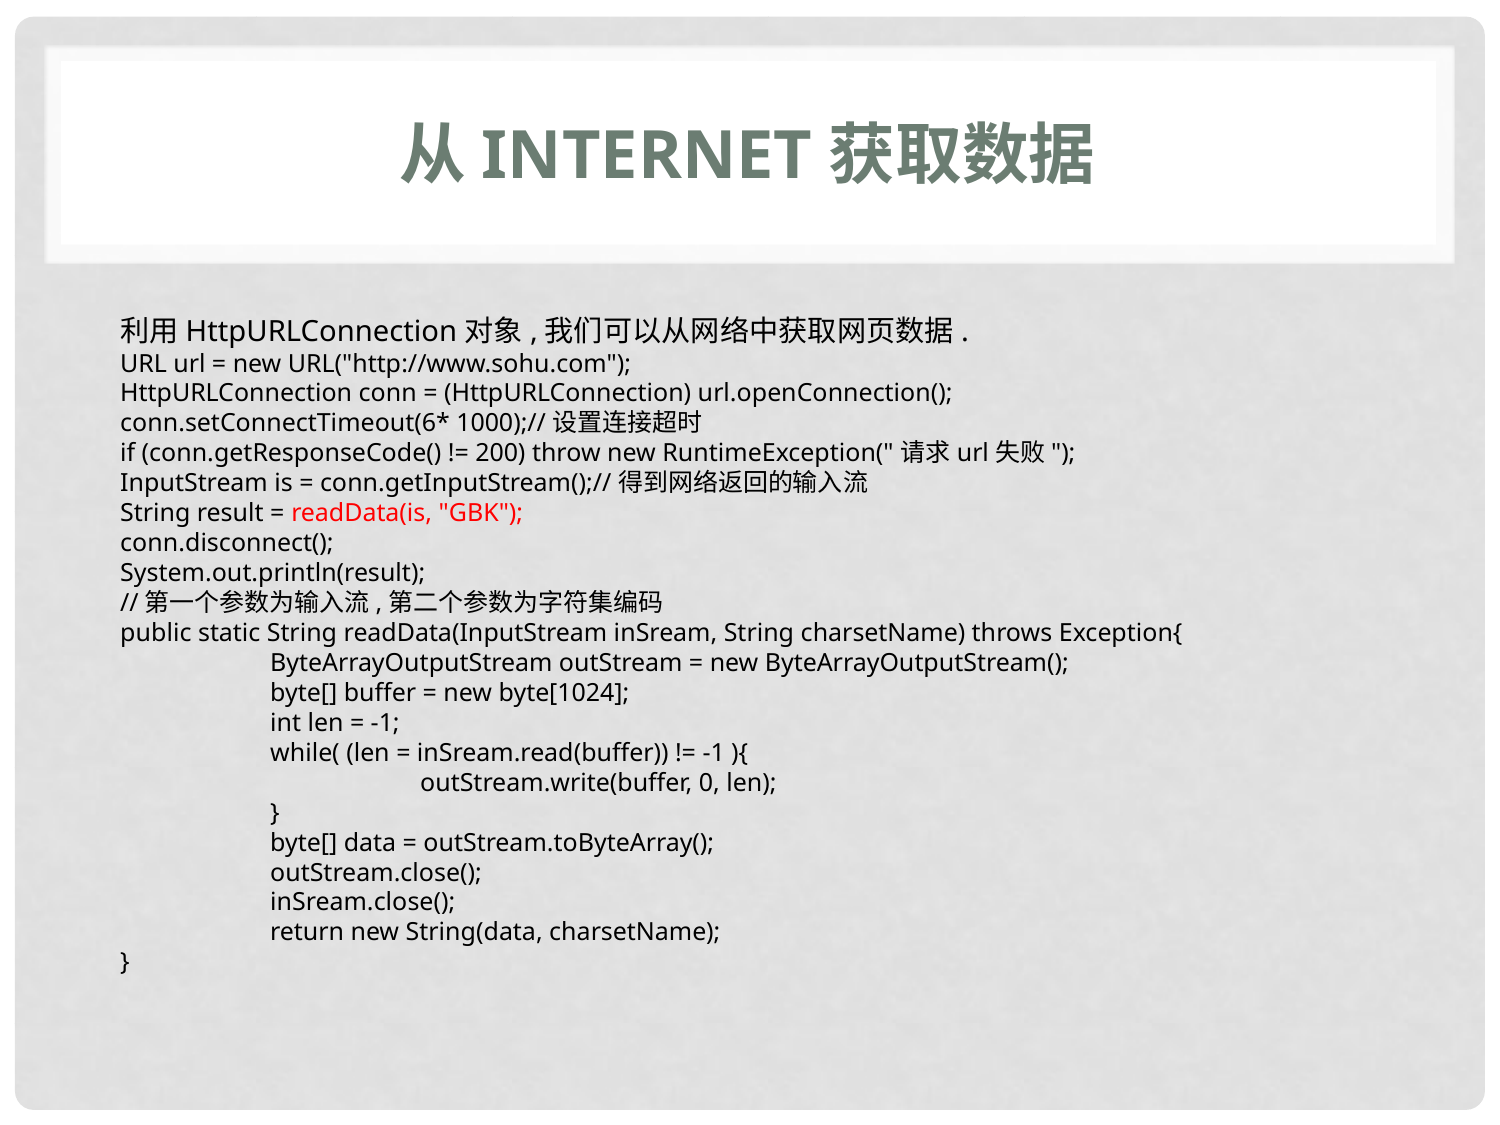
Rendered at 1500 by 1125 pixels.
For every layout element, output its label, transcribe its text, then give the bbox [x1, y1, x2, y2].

title 从Internet获取数据 [69, 66, 1425, 238]
text_box 利用HttpURLConnection对象,我们可以从网络中获取网页数据. URL url = new URL("http://www.sohu.com"); HttpURLConnection conn = (HttpURLConnection) url.openConnection(); conn.setConnectTimeout(6* 1000);//设置连接超时 if (conn.getResponseCode() != 200) throw new RuntimeException("请求url失败"); InputStream is = conn.getInputStream();//得到网络返回的输入流 String result = readData(is, "GBK"); conn.disconnect(); System.out.println(result); //第一个参数为输入流,第二个参数为字符集编码 public static String readData(InputStream inSream, String charsetName) throws Exception{ ByteArrayOutputStream outStream = new ByteArrayOutputStream(); byte[] buffer = new byte[1024]; int len = -1; while( (len = inSream.read(buffer)) != -1 ){ outStream.write(buffer, 0, len); } byte[] data = outStream.toByteArray(); outStream.close(); inSream.close(); return new String(data, charsetName); } [105, 304, 1383, 984]
